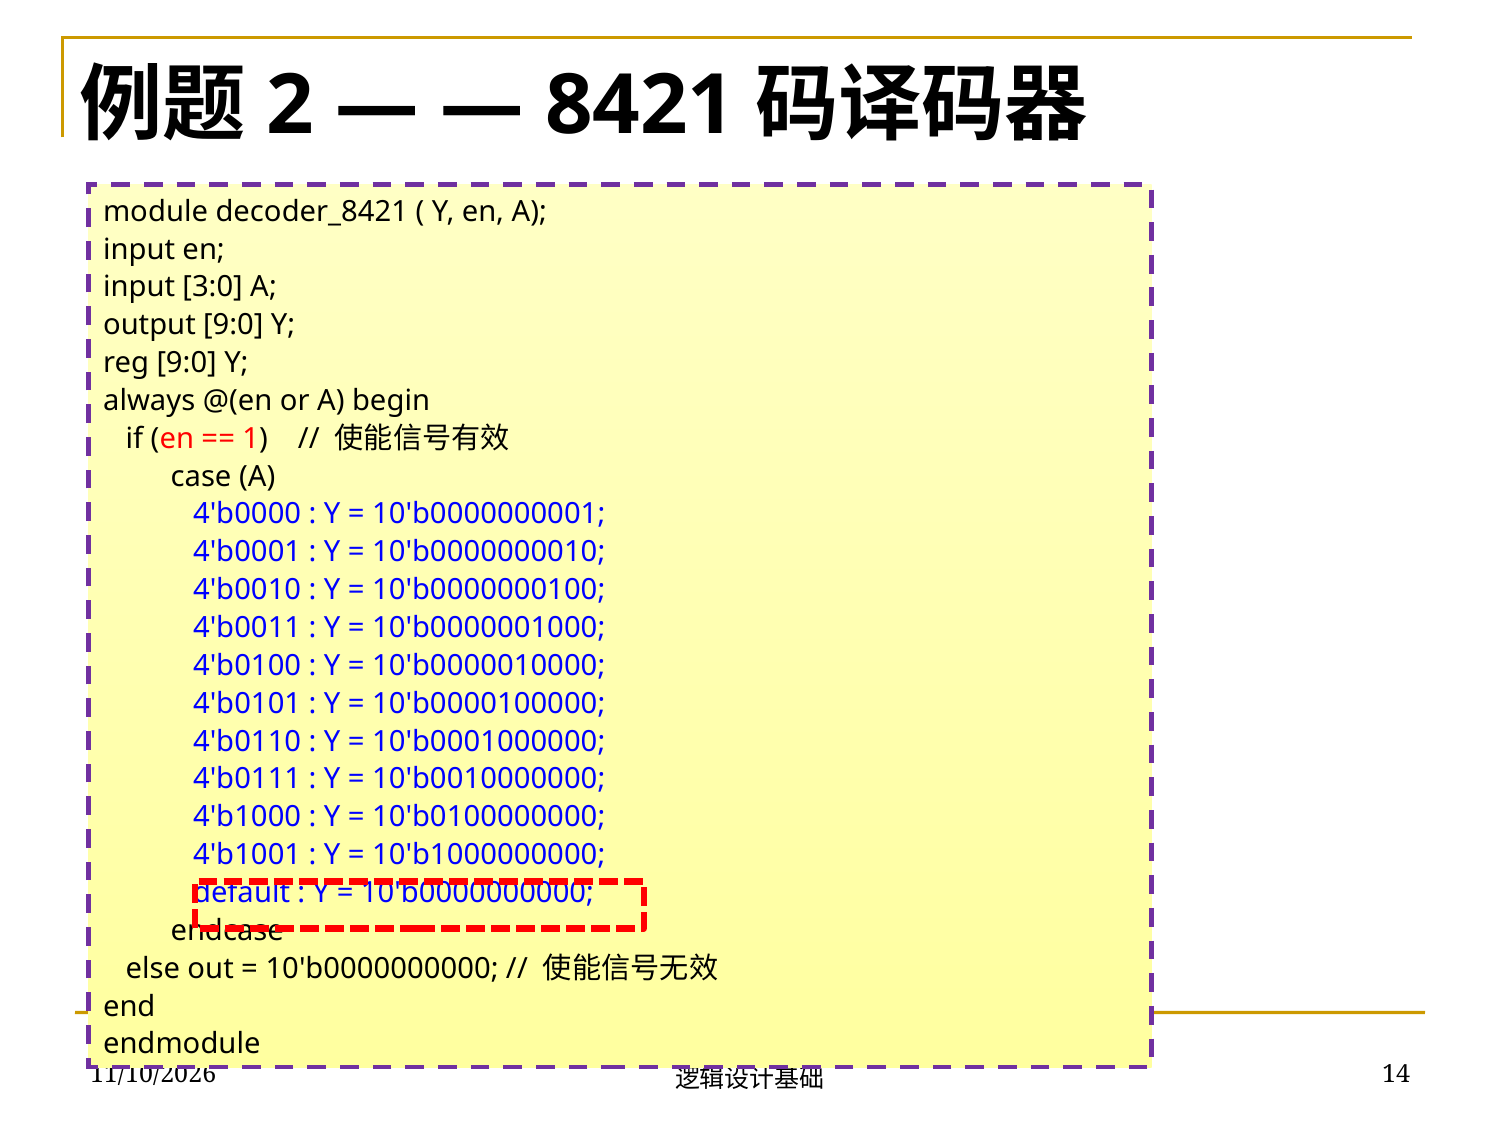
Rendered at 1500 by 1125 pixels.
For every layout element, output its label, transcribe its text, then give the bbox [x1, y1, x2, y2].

text_box module decoder_8421 ( Y, en, A); input en; input [3:0] A; output [9:0] Y; reg [9:0] Y; always @(en or A) begin if (en == 1) // 使能信号有效 case (A) 4'b0000 : Y = 10'b0000000001; 4'b0001 : Y = 10'b0000000010; 4'b0010 : Y = 10'b0000000100; 4'b0011 : Y = 10'b0000001000; 4'b0100 : Y = 10'b0000010000; 4'b0101 : Y = 10'b0000100000; 4'b0110 : Y = 10'b0001000000; 4'b0111 : Y = 10'b0010000000; 4'b1000 : Y = 10'b0100000000; 4'b1001 : Y = 10'b1000000000; default : Y = 10'b0000000000; endcase else out = 10'b0000000000; // 使能信号无效 end endmodule [88, 184, 1152, 1068]
text_box [194, 881, 644, 929]
footer 逻辑设计基础 [512, 1068, 988, 1101]
slide_number 14 [1074, 1023, 1426, 1100]
text_box 例题2 — — 8421码译码器 [64, 42, 1365, 158]
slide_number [74, 1023, 426, 1100]
